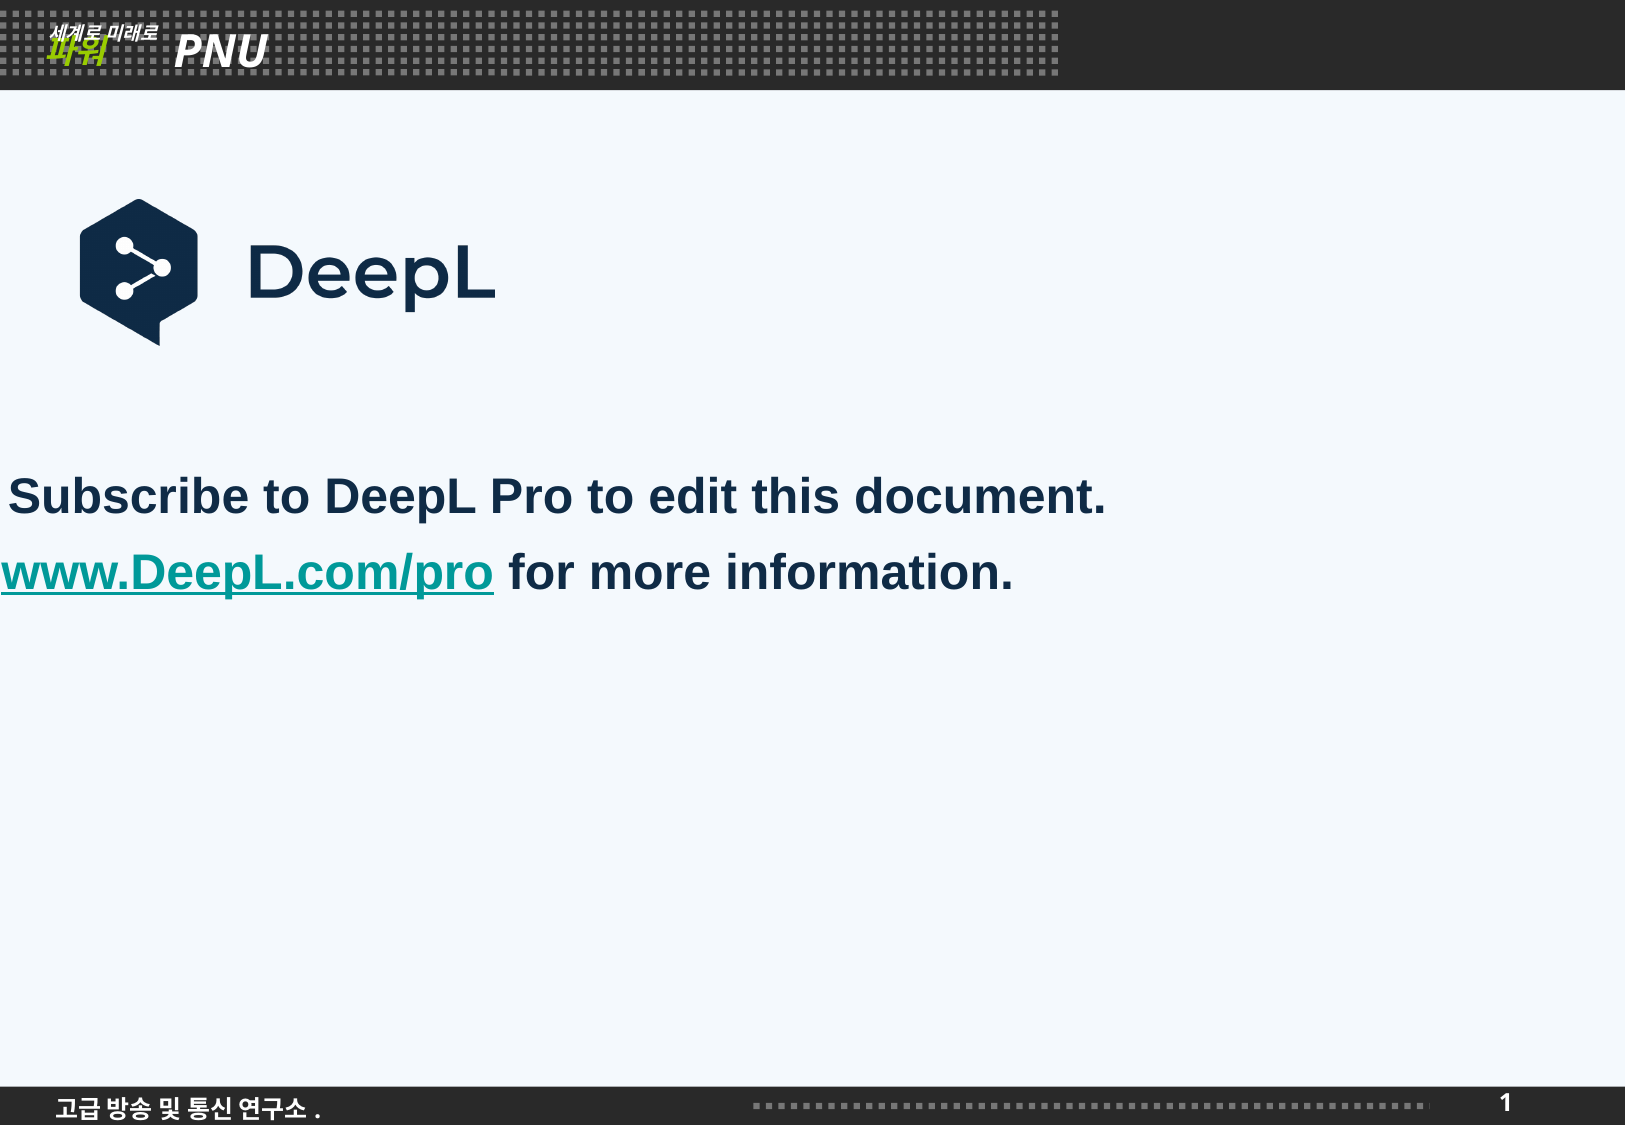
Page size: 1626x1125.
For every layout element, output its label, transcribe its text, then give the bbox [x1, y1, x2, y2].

text_box Visit www.DeepL.com/pro for more information. [0, 531, 1030, 607]
text_box Subscribe to DeepL Pro to edit this document. [0, 455, 1123, 531]
picture [65, 199, 496, 346]
